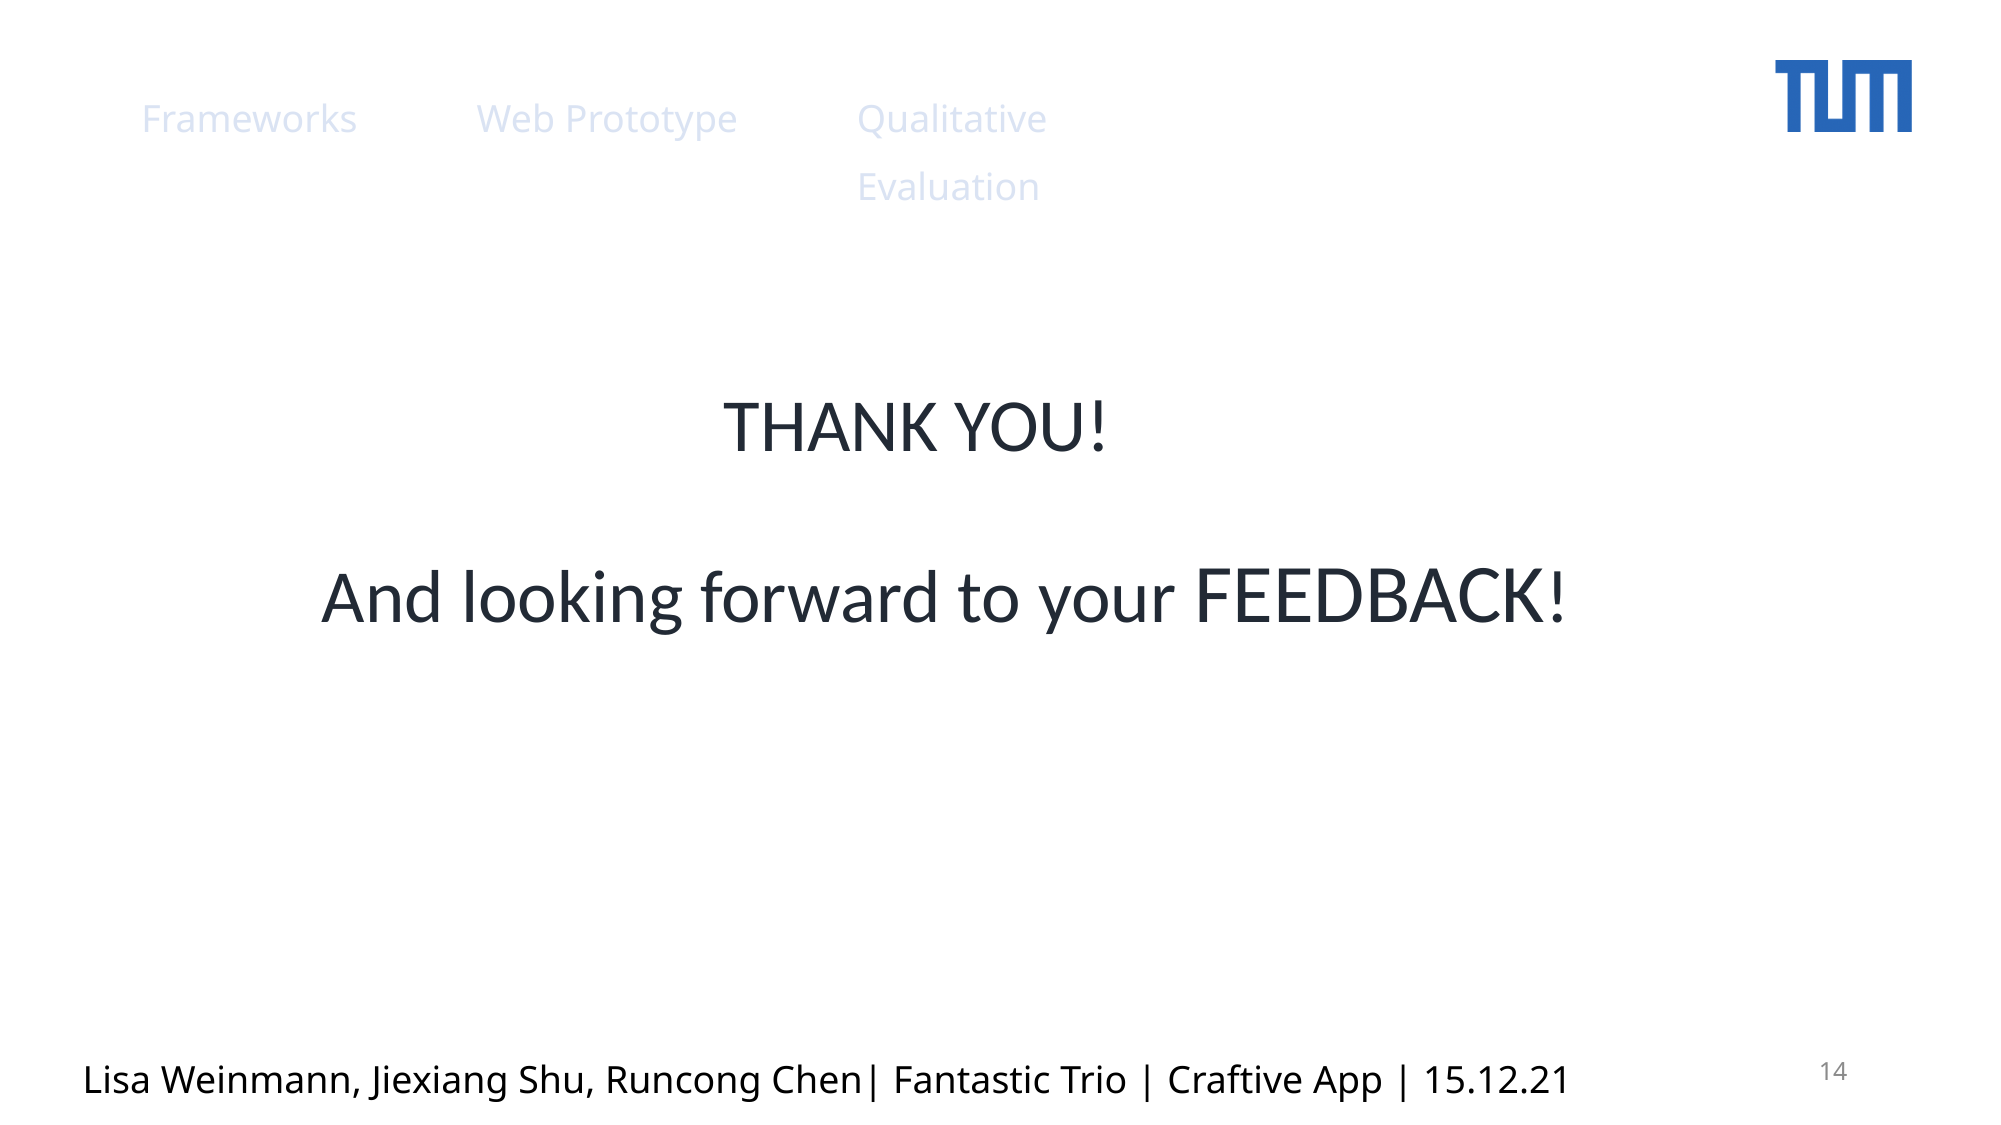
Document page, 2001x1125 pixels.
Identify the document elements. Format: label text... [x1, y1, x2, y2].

text_box THANK YOU! [724, 376, 1126, 467]
text_box Qualitative Evaluation [856, 72, 1218, 208]
text_box Frameworks [141, 72, 461, 141]
slide_number 14 [1412, 1042, 1863, 1103]
text_box And looking forward to your FEEDBACK! [307, 531, 1692, 692]
picture [1763, 43, 1925, 147]
text_box Web Prototype [476, 72, 856, 141]
text_box Lisa Weinmann, Jiexiang Shu, Runcong Chen| Fantastic Trio | Craftive App | 15.12.21 [67, 1048, 1781, 1112]
